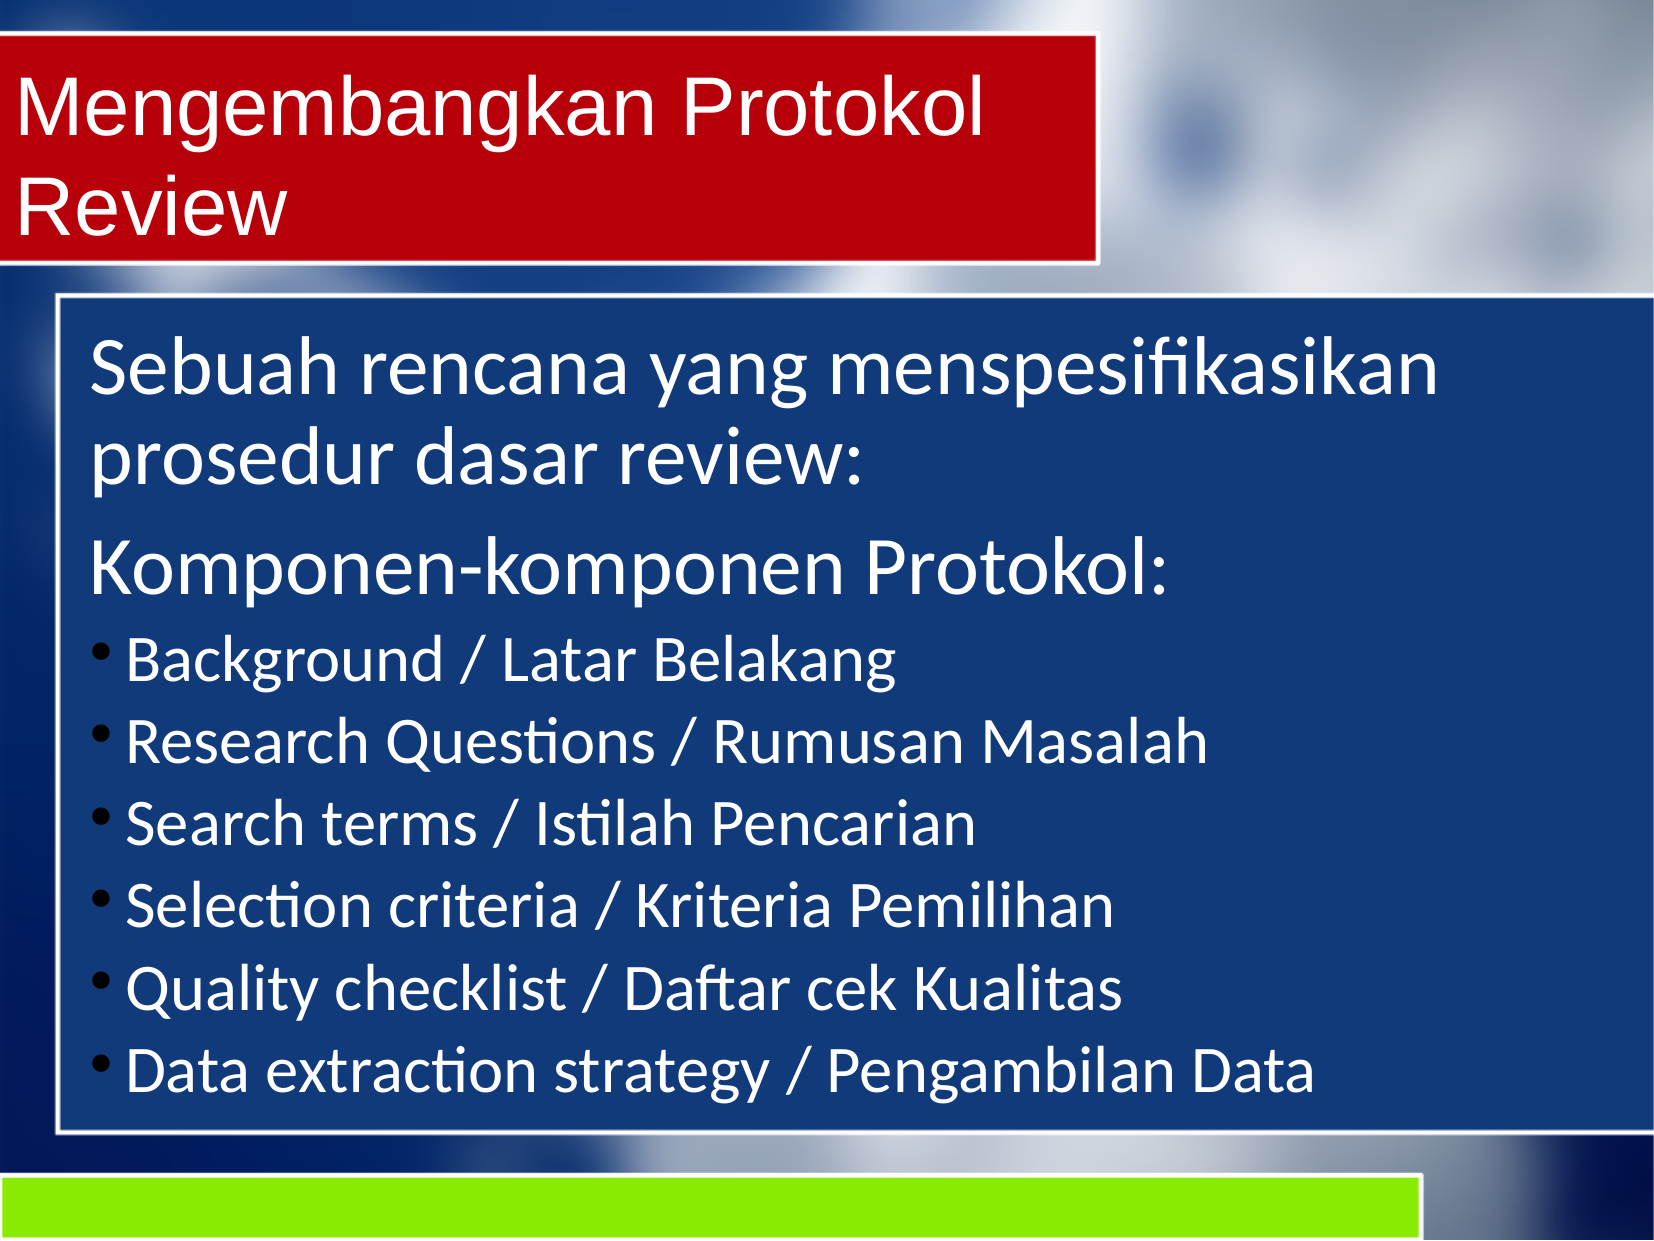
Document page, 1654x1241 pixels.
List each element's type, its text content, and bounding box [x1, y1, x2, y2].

text_box Sebuah rencana yang menspesifikasikan prosedur dasar review: Komponen-komponen Protokol: Background / Latar Belakang Research Questions / Rumusan Masalah Search terms / Istilah Pencarian Selection criteria / Kriteria Pemilihan Quality checklist / Daftar cek Kualitas Data extraction strategy / Pengambilan Data [75, 315, 1635, 1066]
picture [0, 0, 1654, 1240]
text_box Mengembangkan Protokol Review [0, 44, 1080, 246]
